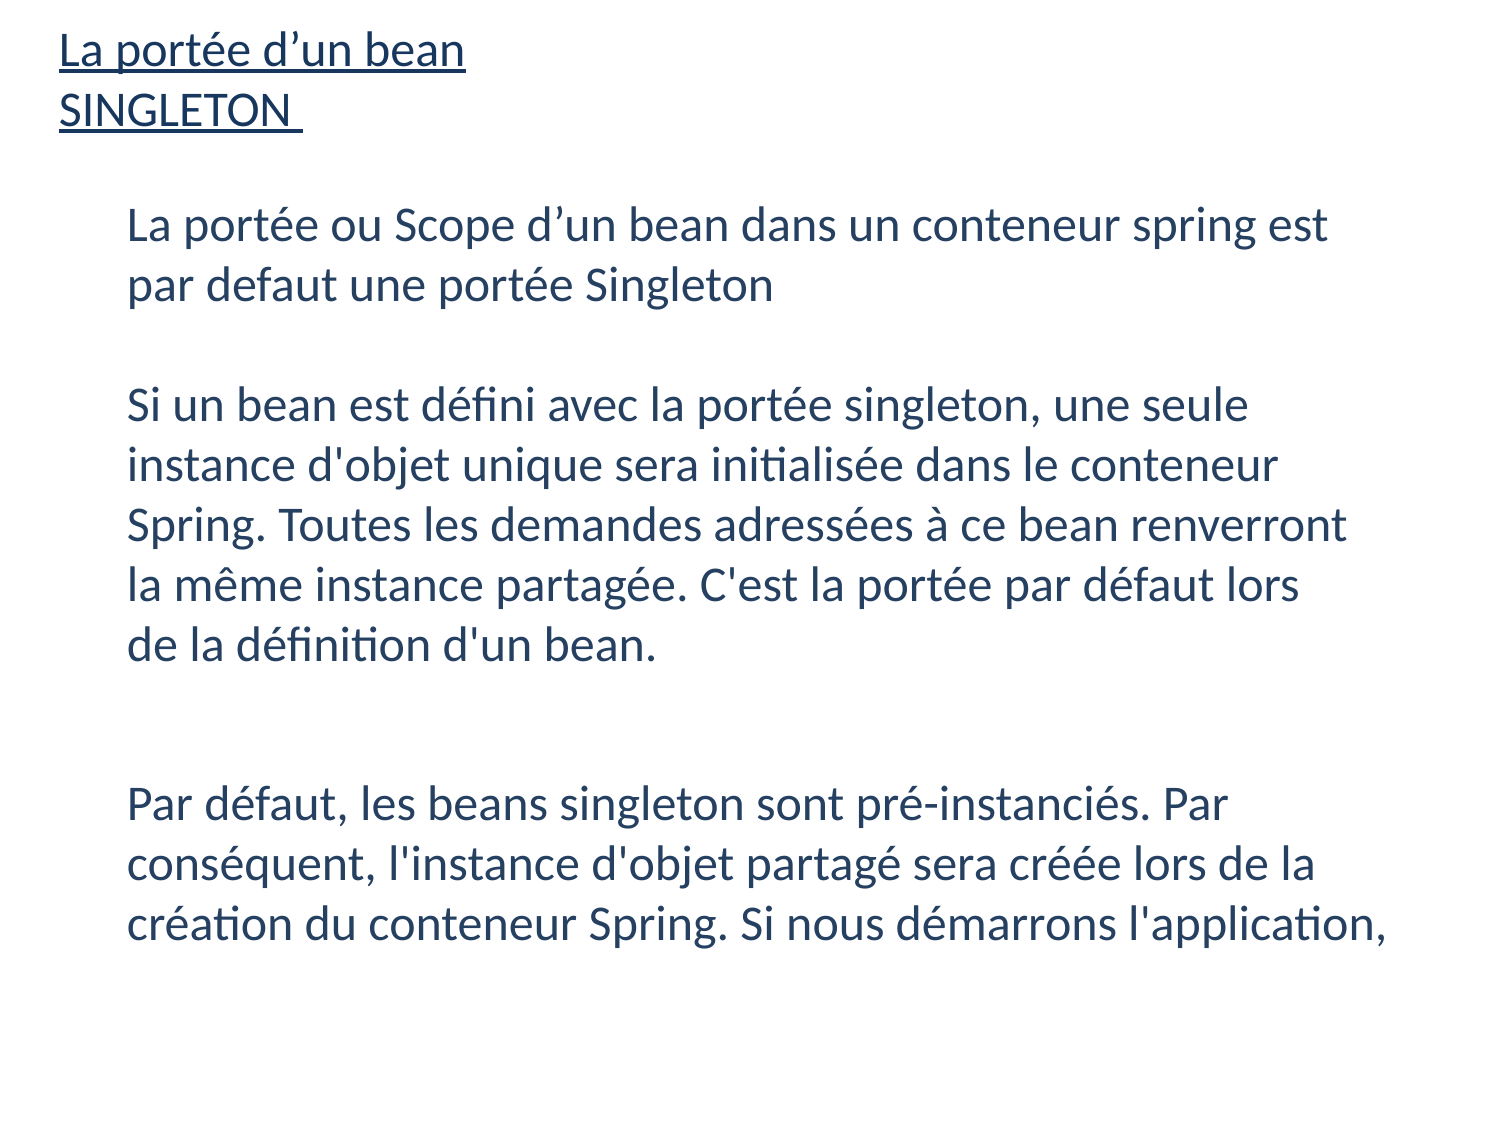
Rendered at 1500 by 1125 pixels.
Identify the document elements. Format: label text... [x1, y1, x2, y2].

text_box La portée d’un bean SINGLETON [44, 8, 481, 144]
text_box La portée ou Scope d’un bean dans un conteneur spring est par defaut une portée Singleton Si un bean est défini avec la portée singleton, une seule instance d'objet unique sera initialisée dans le conteneur Spring. Toutes les demandes adressées à ce bean renverront la même instance partagée. C'est la portée par défaut lors de la définition d'un bean. [112, 184, 1365, 680]
text_box Par défaut, les beans singleton sont pré-instanciés. Par conséquent, l'instance d'objet partagé sera créée lors de la création du conteneur Spring. Si nous démarrons l'application, [112, 763, 1447, 958]
